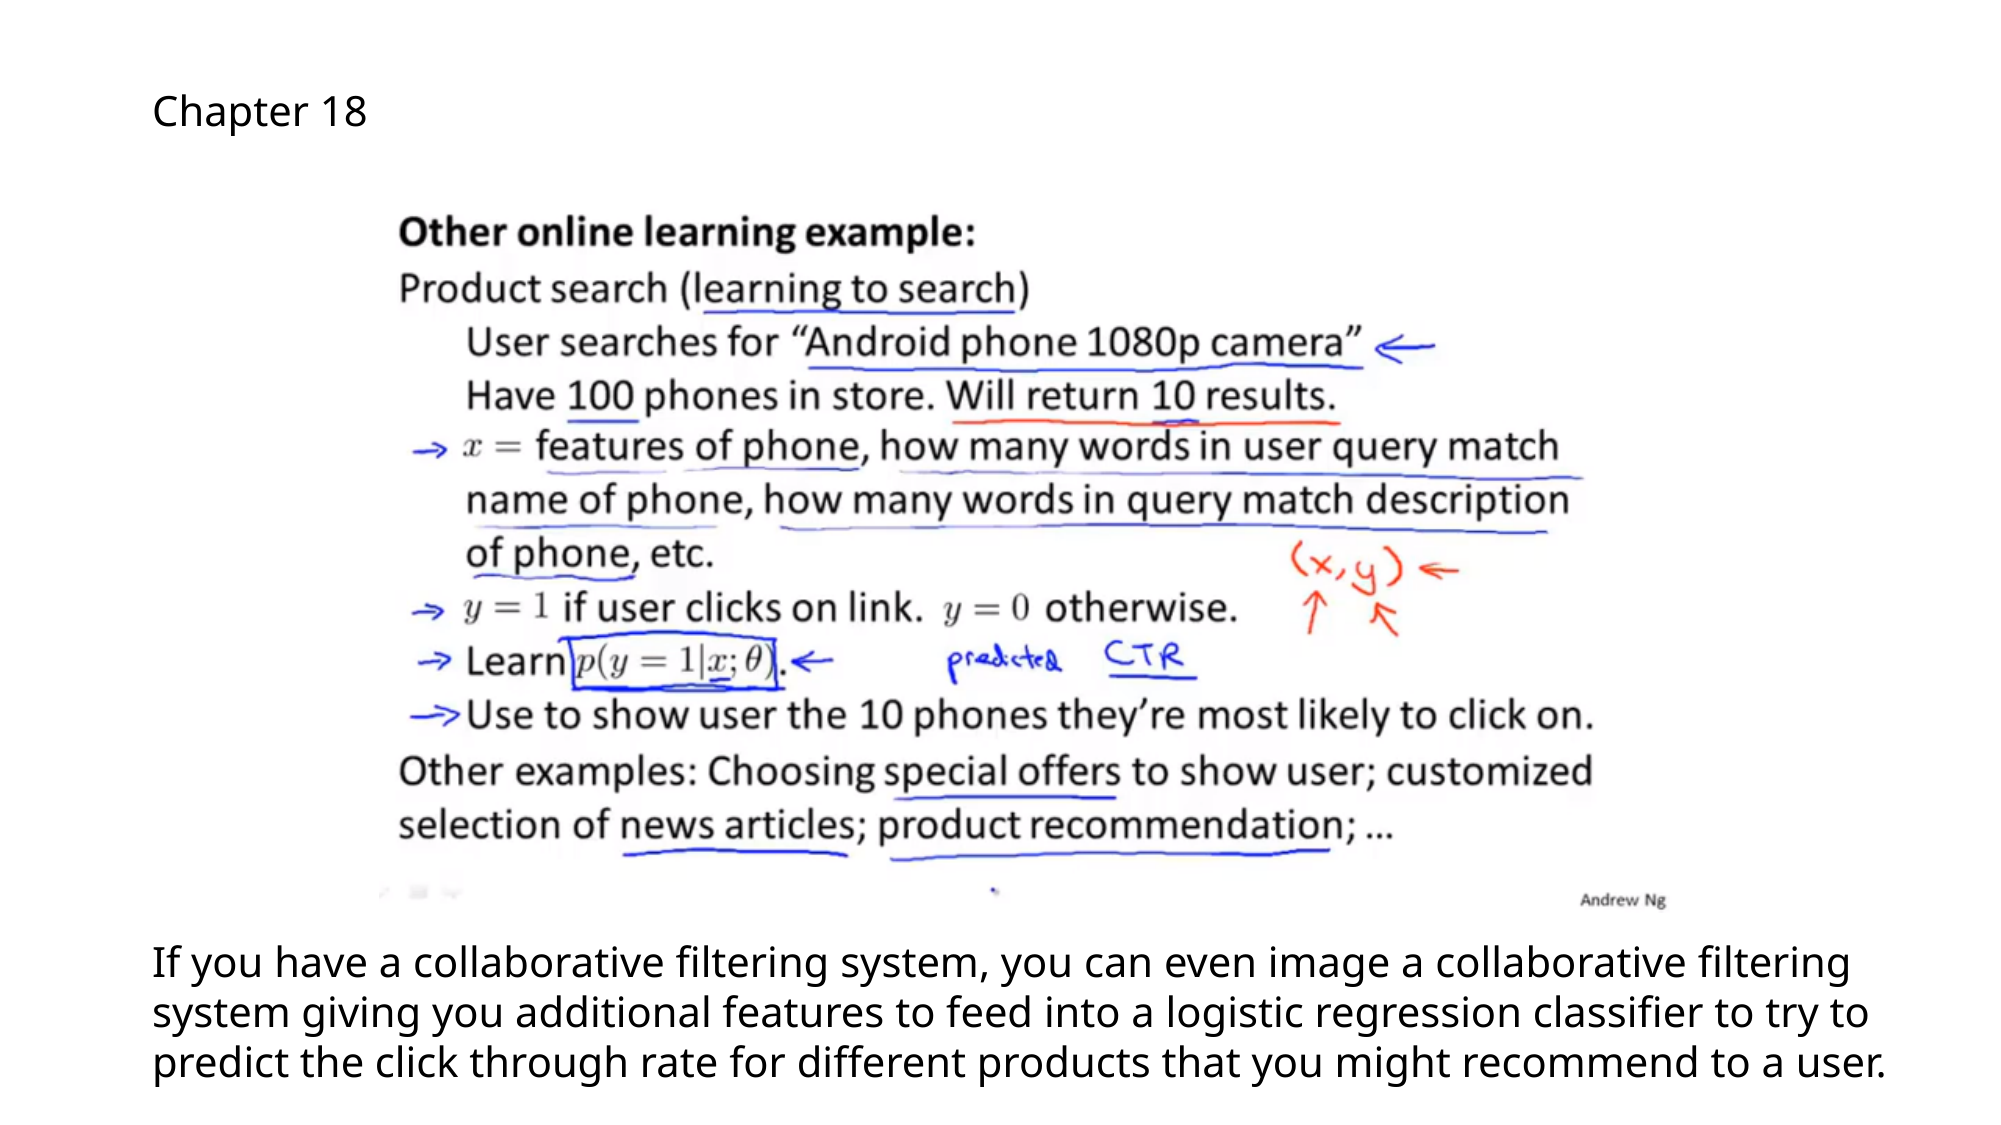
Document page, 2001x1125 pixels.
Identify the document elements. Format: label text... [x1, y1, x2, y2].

text_box Chapter 18 If you have a collaborative filtering system, you can even image a collaborative filtering system giving you additional features to feed into a logistic regression classifier to try to predict the click through rate for different products that you might recommend to a user. [137, 77, 1926, 1093]
picture [379, 193, 1684, 913]
